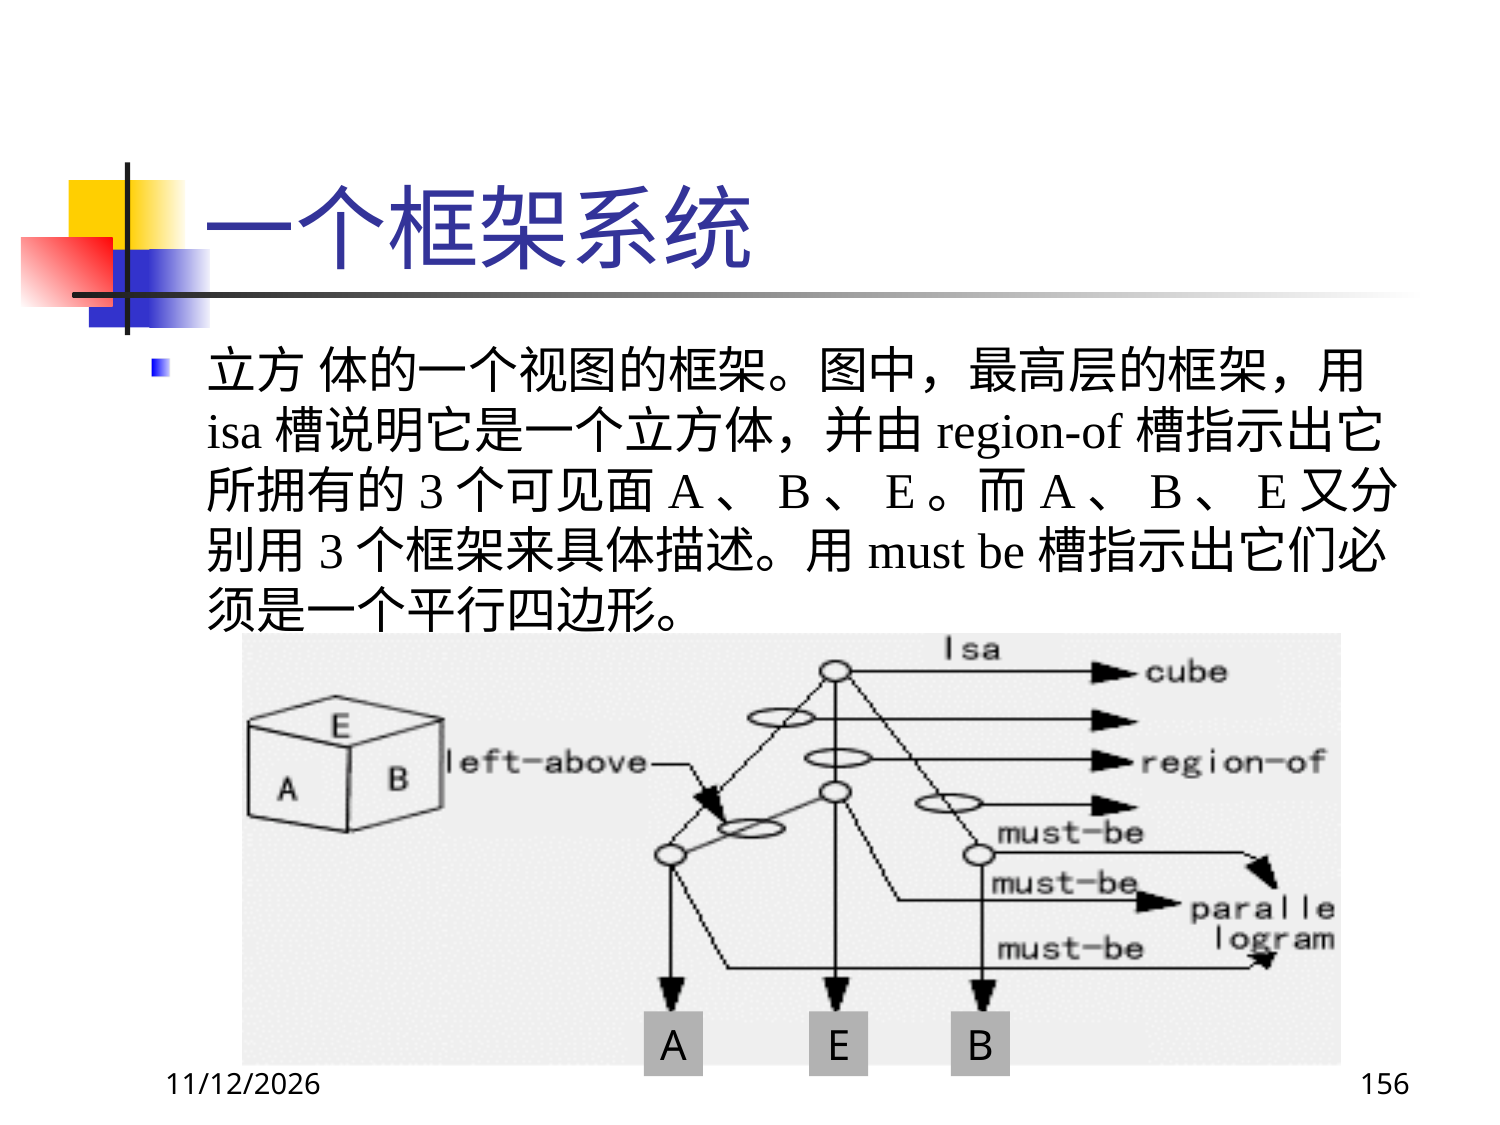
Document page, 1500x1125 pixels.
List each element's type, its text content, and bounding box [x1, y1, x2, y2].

slide_number 156 [1112, 1037, 1426, 1113]
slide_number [149, 1037, 463, 1113]
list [241, 632, 1341, 1071]
title 一个框架系统 [188, 101, 1468, 289]
picture [150, 357, 172, 379]
list 立方 体的一个视图的框架。图中，最高层的框架，用isa槽说明它是一个立方体，并由region-of槽指示出它所拥有的3个可见面A、B、E。而A、B、E又分别用3个框架来具体描述。用must be槽指示出它们必须是一个平行四边形。 [135, 331, 1424, 657]
